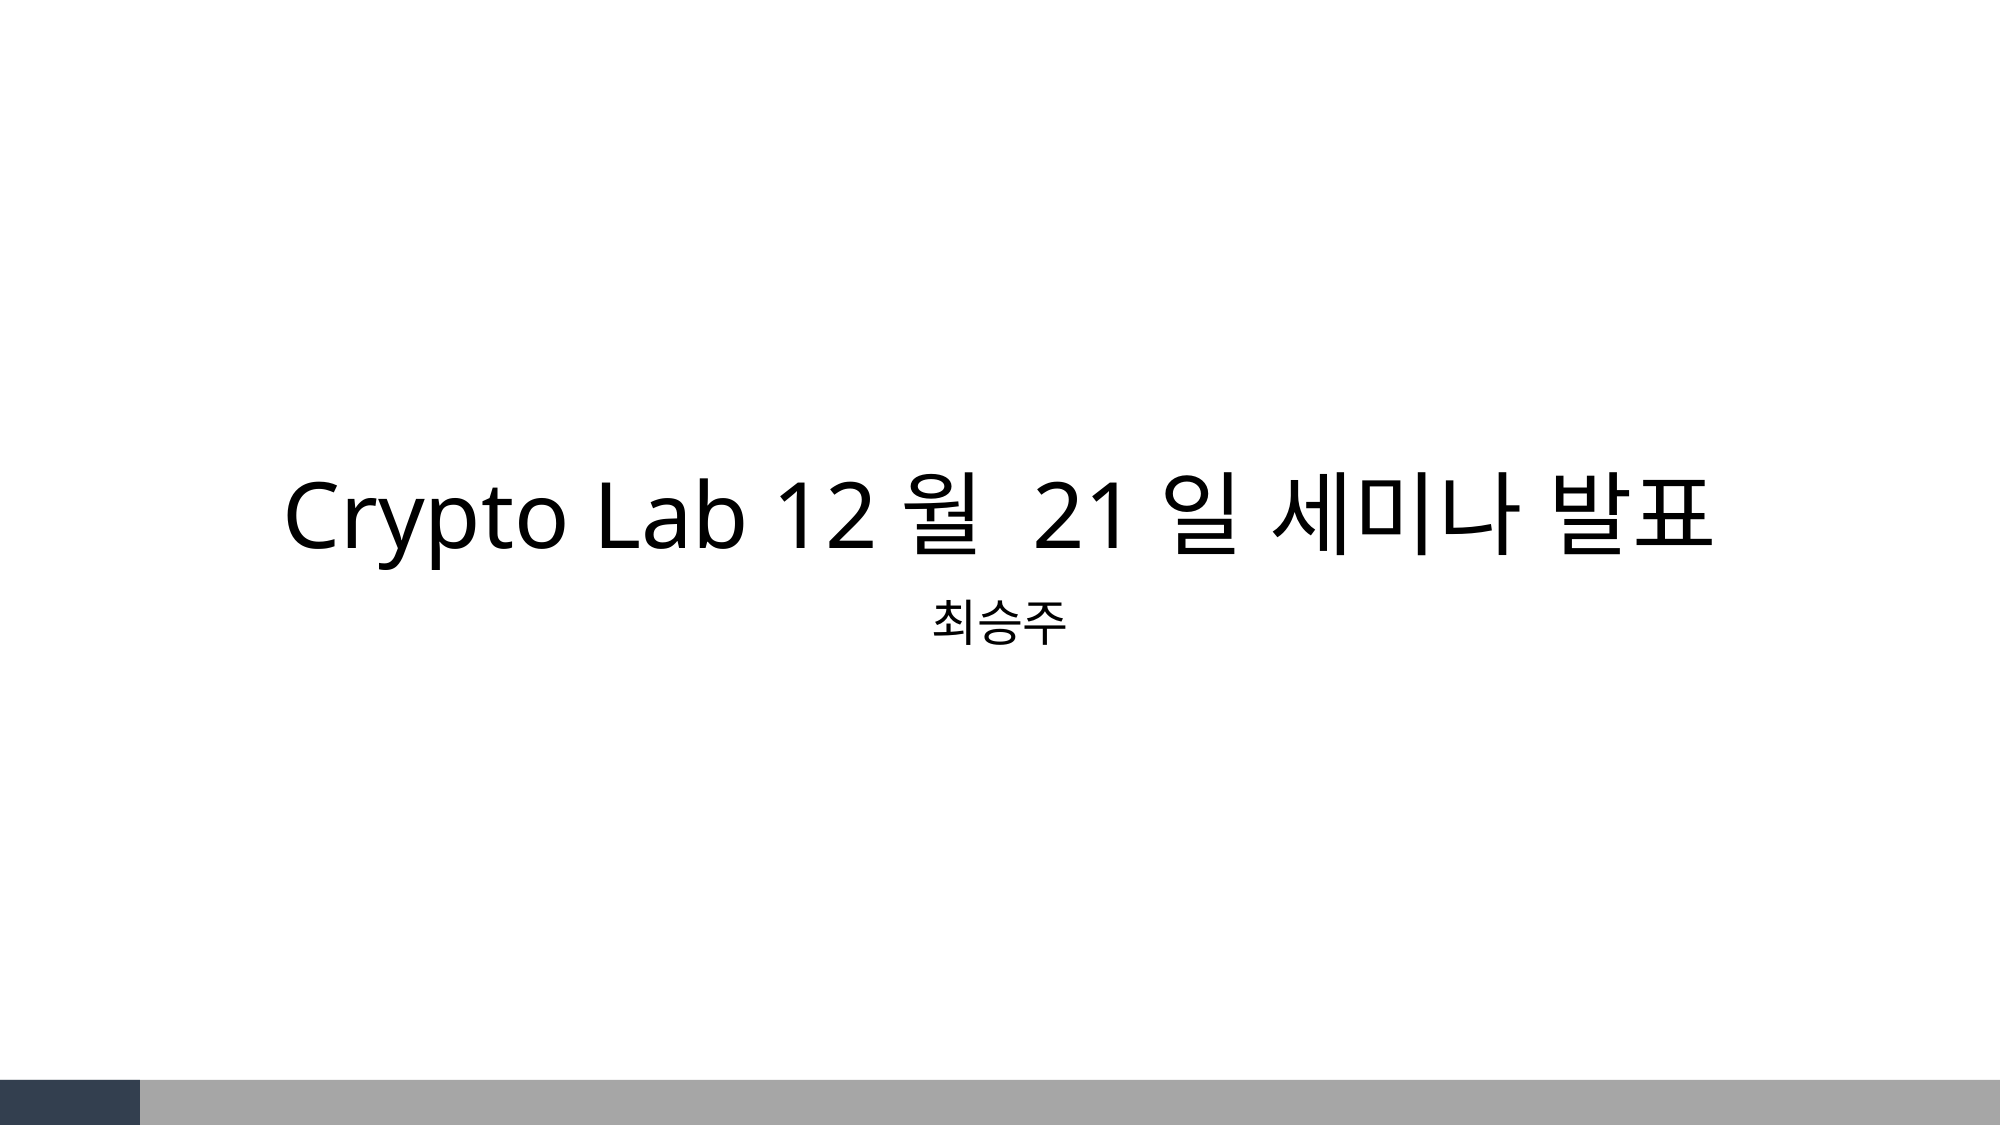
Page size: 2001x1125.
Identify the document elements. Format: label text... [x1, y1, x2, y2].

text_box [0, 1079, 2000, 1125]
subtitle 최승주 [249, 590, 1750, 863]
title Crypto Lab 12월 21일 세미나 발표 [249, 184, 1750, 576]
